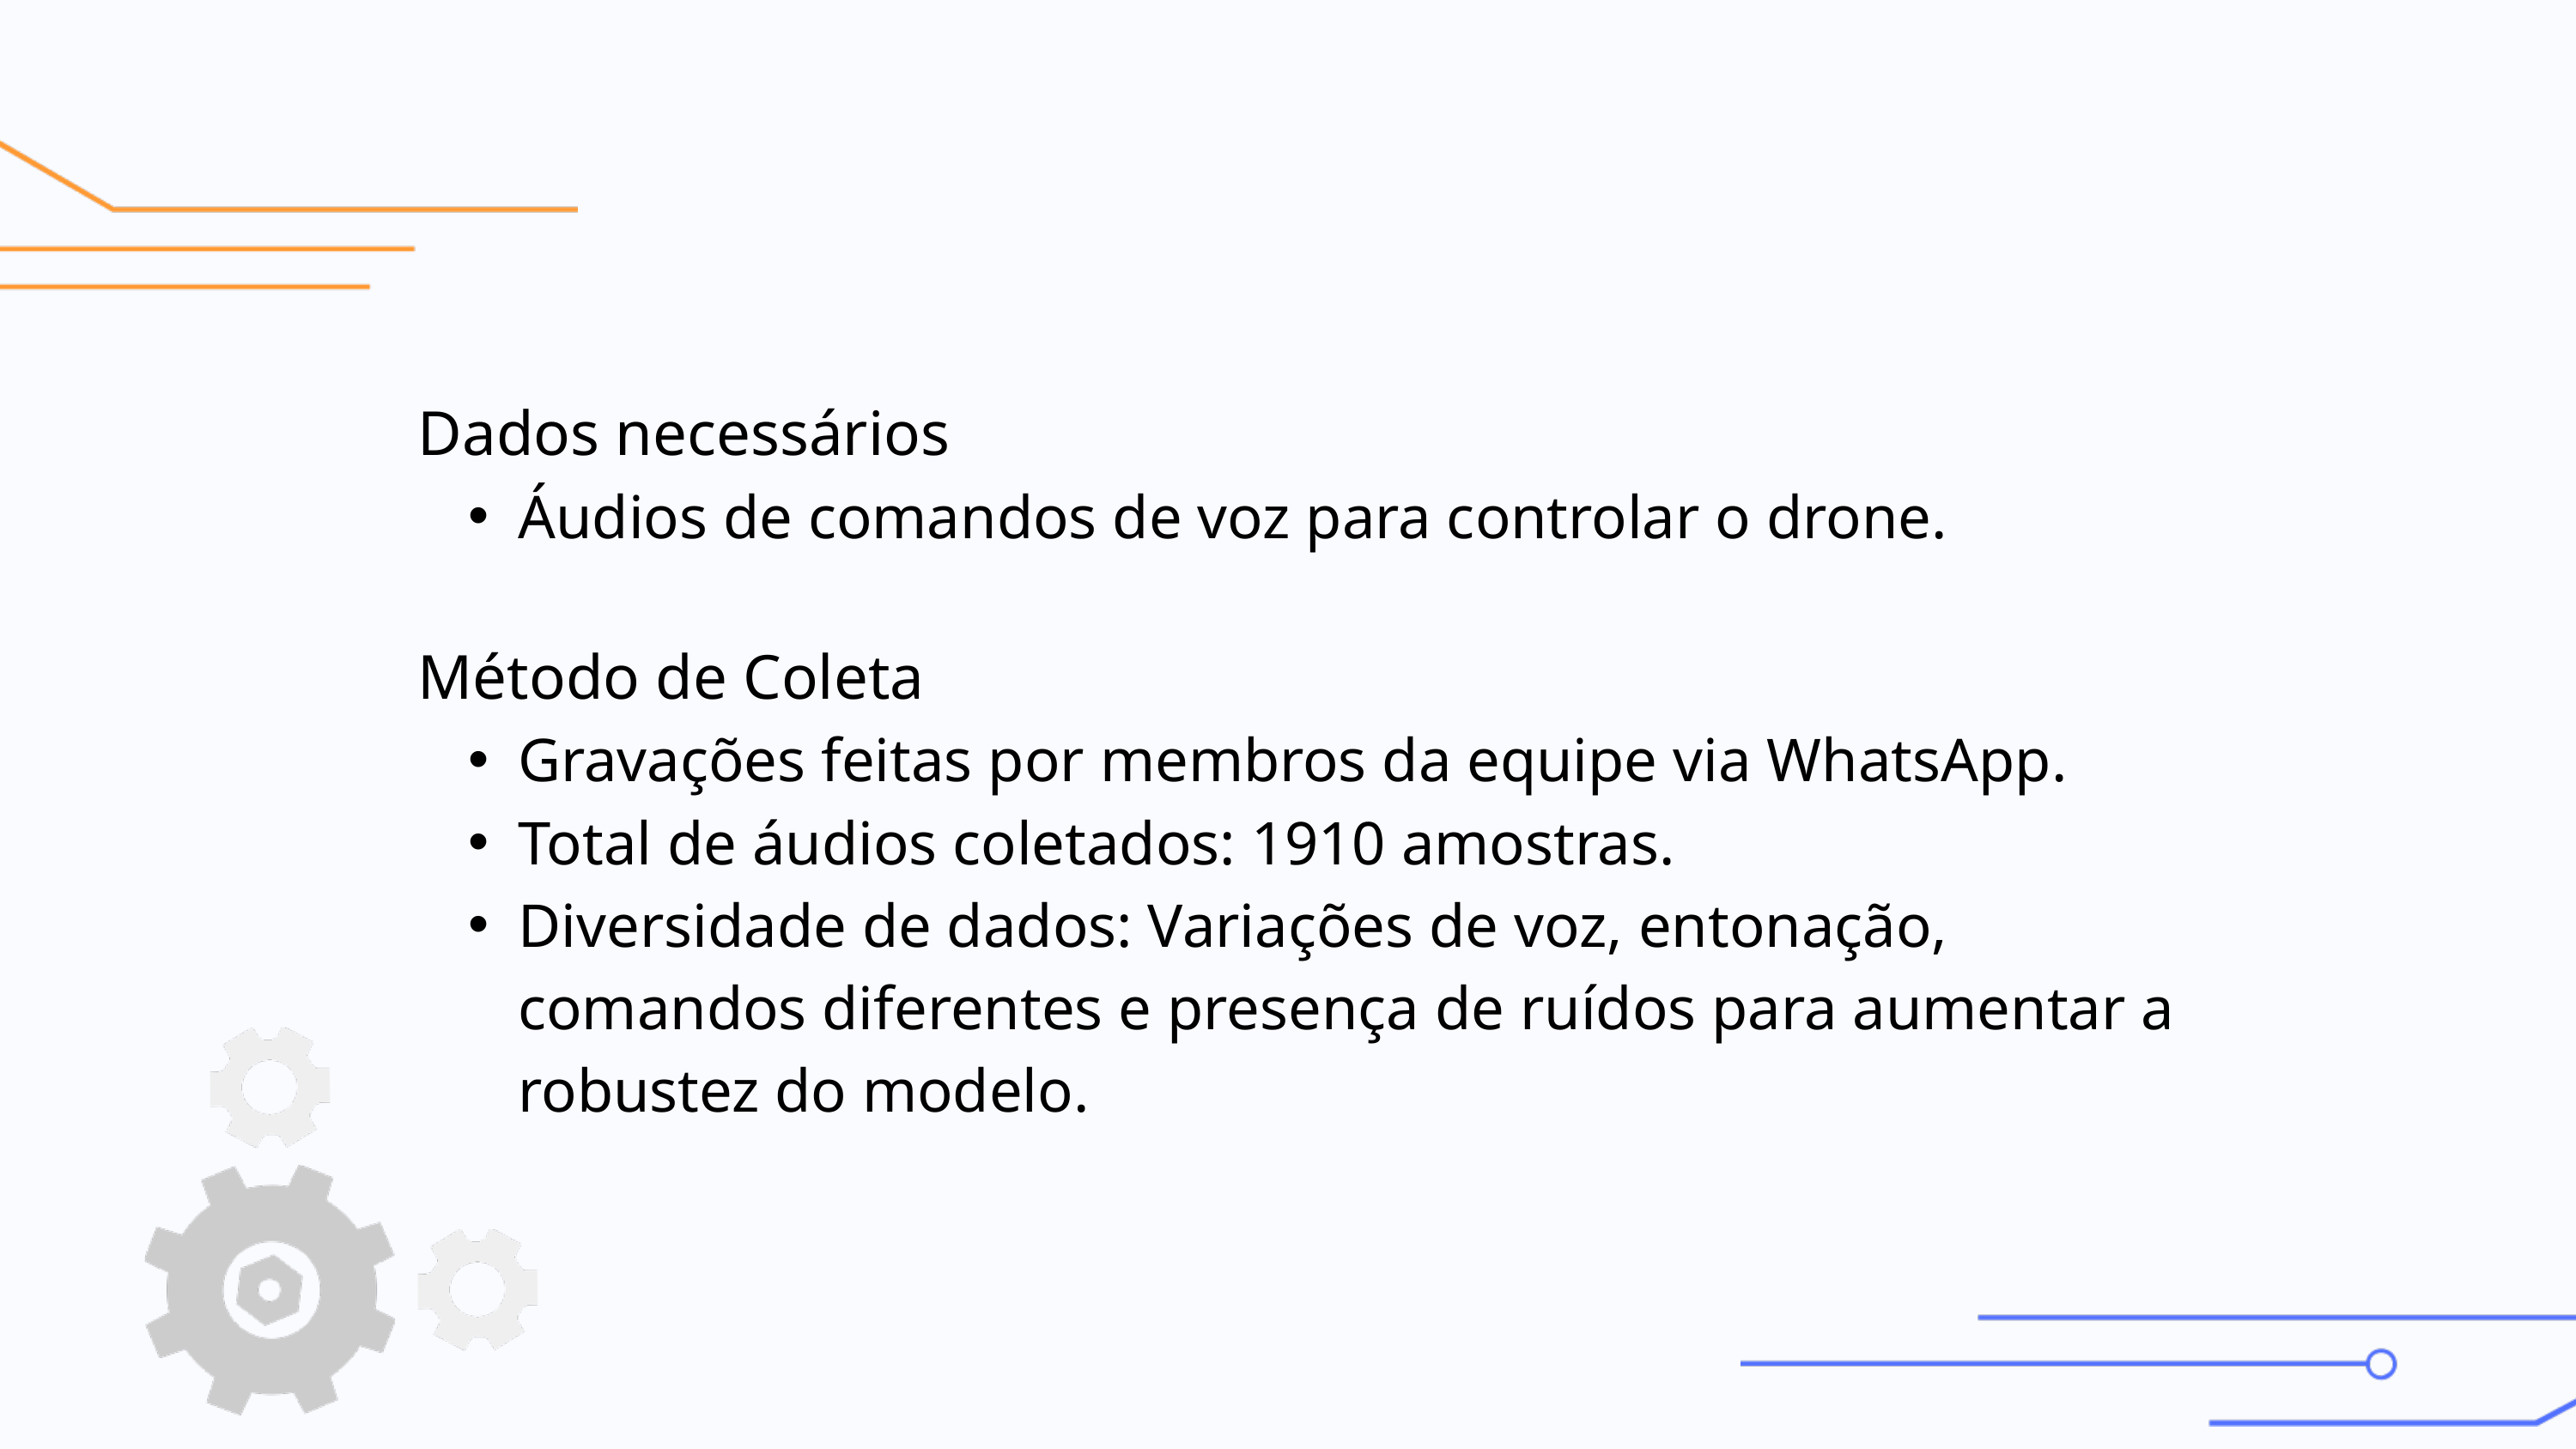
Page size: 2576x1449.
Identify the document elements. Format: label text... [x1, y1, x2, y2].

text_box [417, 1229, 538, 1351]
text_box [210, 1027, 331, 1149]
text_box Dados necessários Áudios de comandos de voz para controlar o drone. Método de Coleta Gravações feitas por membros da equipe via WhatsApp. Total de áudios coletados: 1910 amostras. Diversidade de dados: Variações de voz, entonação, comandos diferentes e presença de ruídos para aumentar a robustez do modelo. [417, 382, 2210, 1125]
text_box [144, 1165, 396, 1416]
text_box [1741, 1303, 2576, 1427]
text_box [0, 40, 578, 304]
